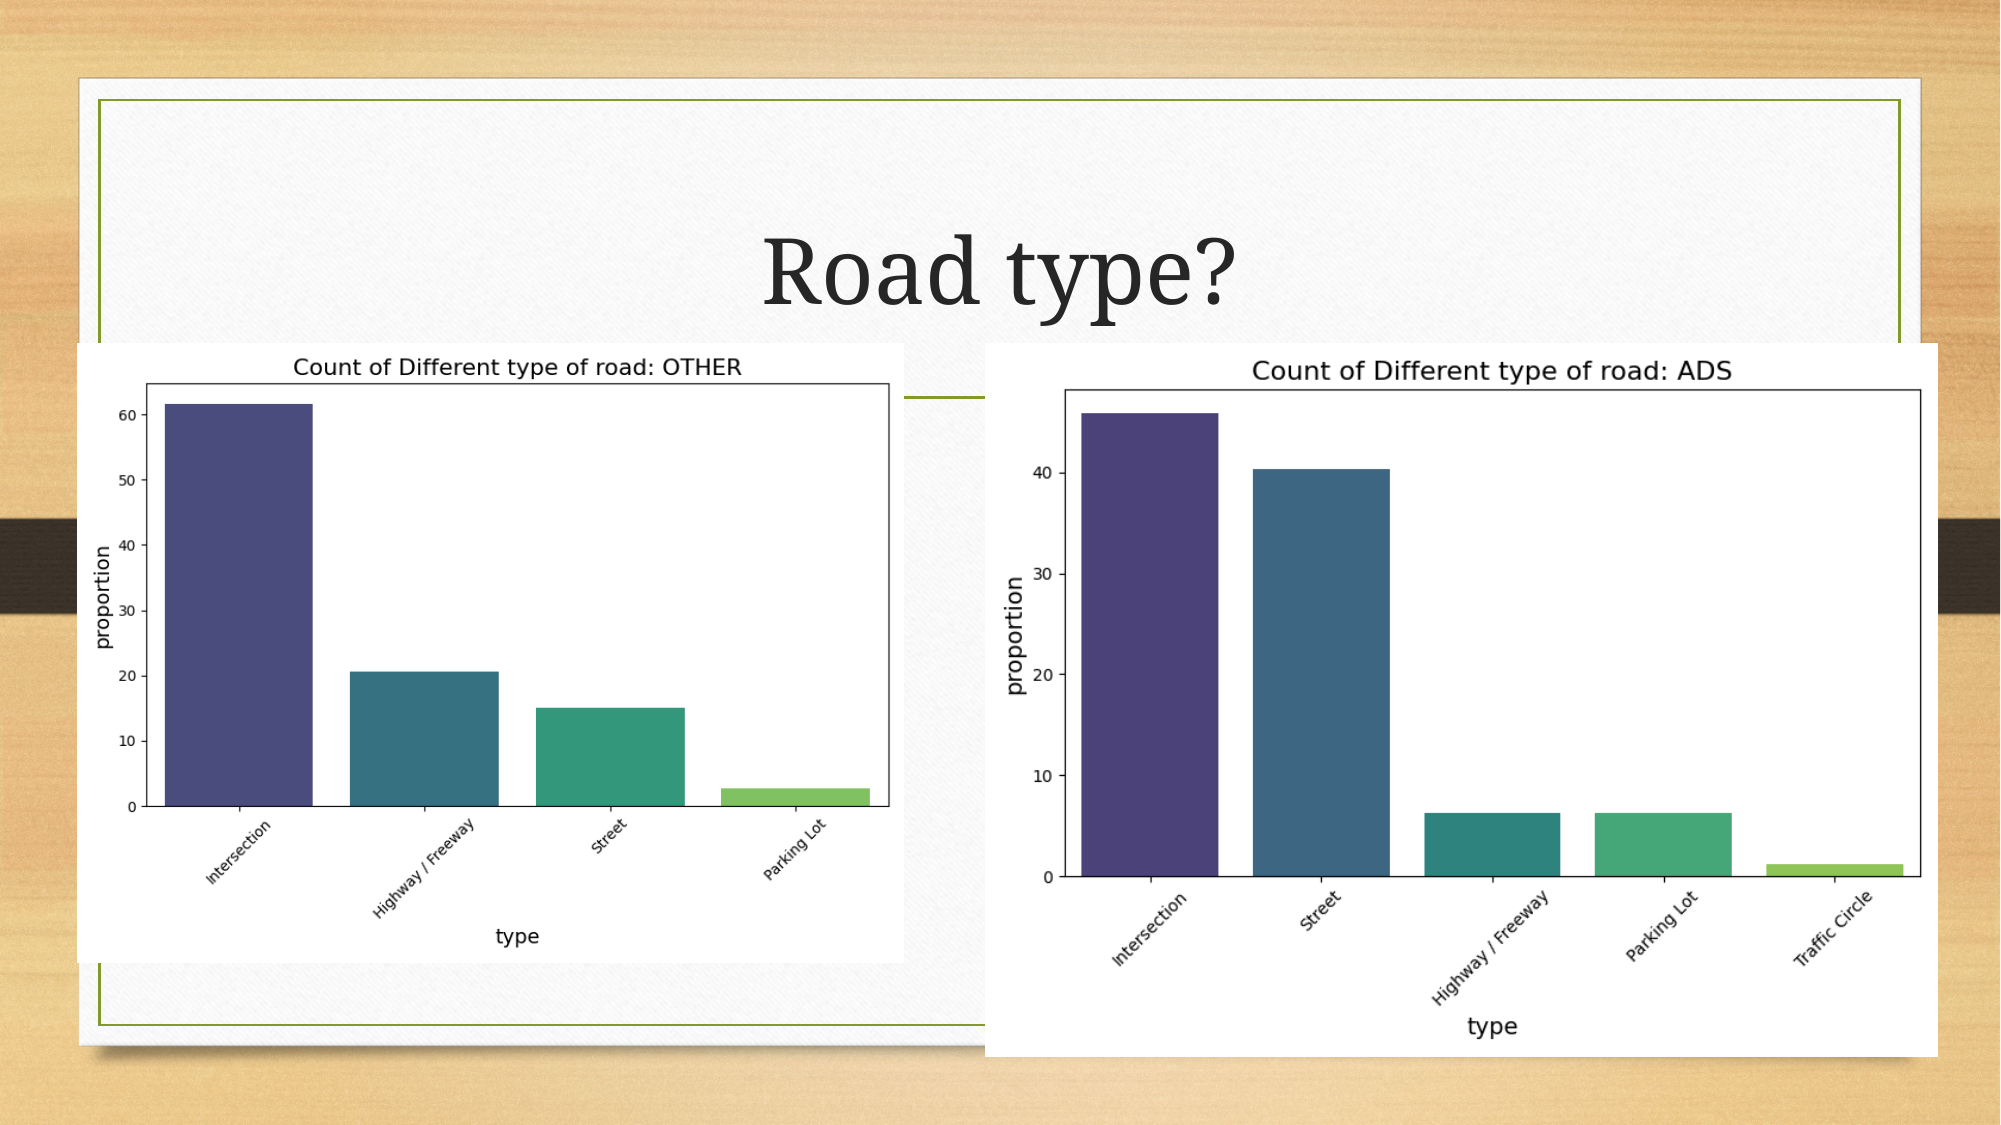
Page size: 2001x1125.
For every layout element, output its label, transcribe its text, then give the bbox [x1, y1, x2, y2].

picture [0, 0, 2001, 1125]
title Road type? [212, 161, 1788, 375]
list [985, 343, 1938, 1058]
